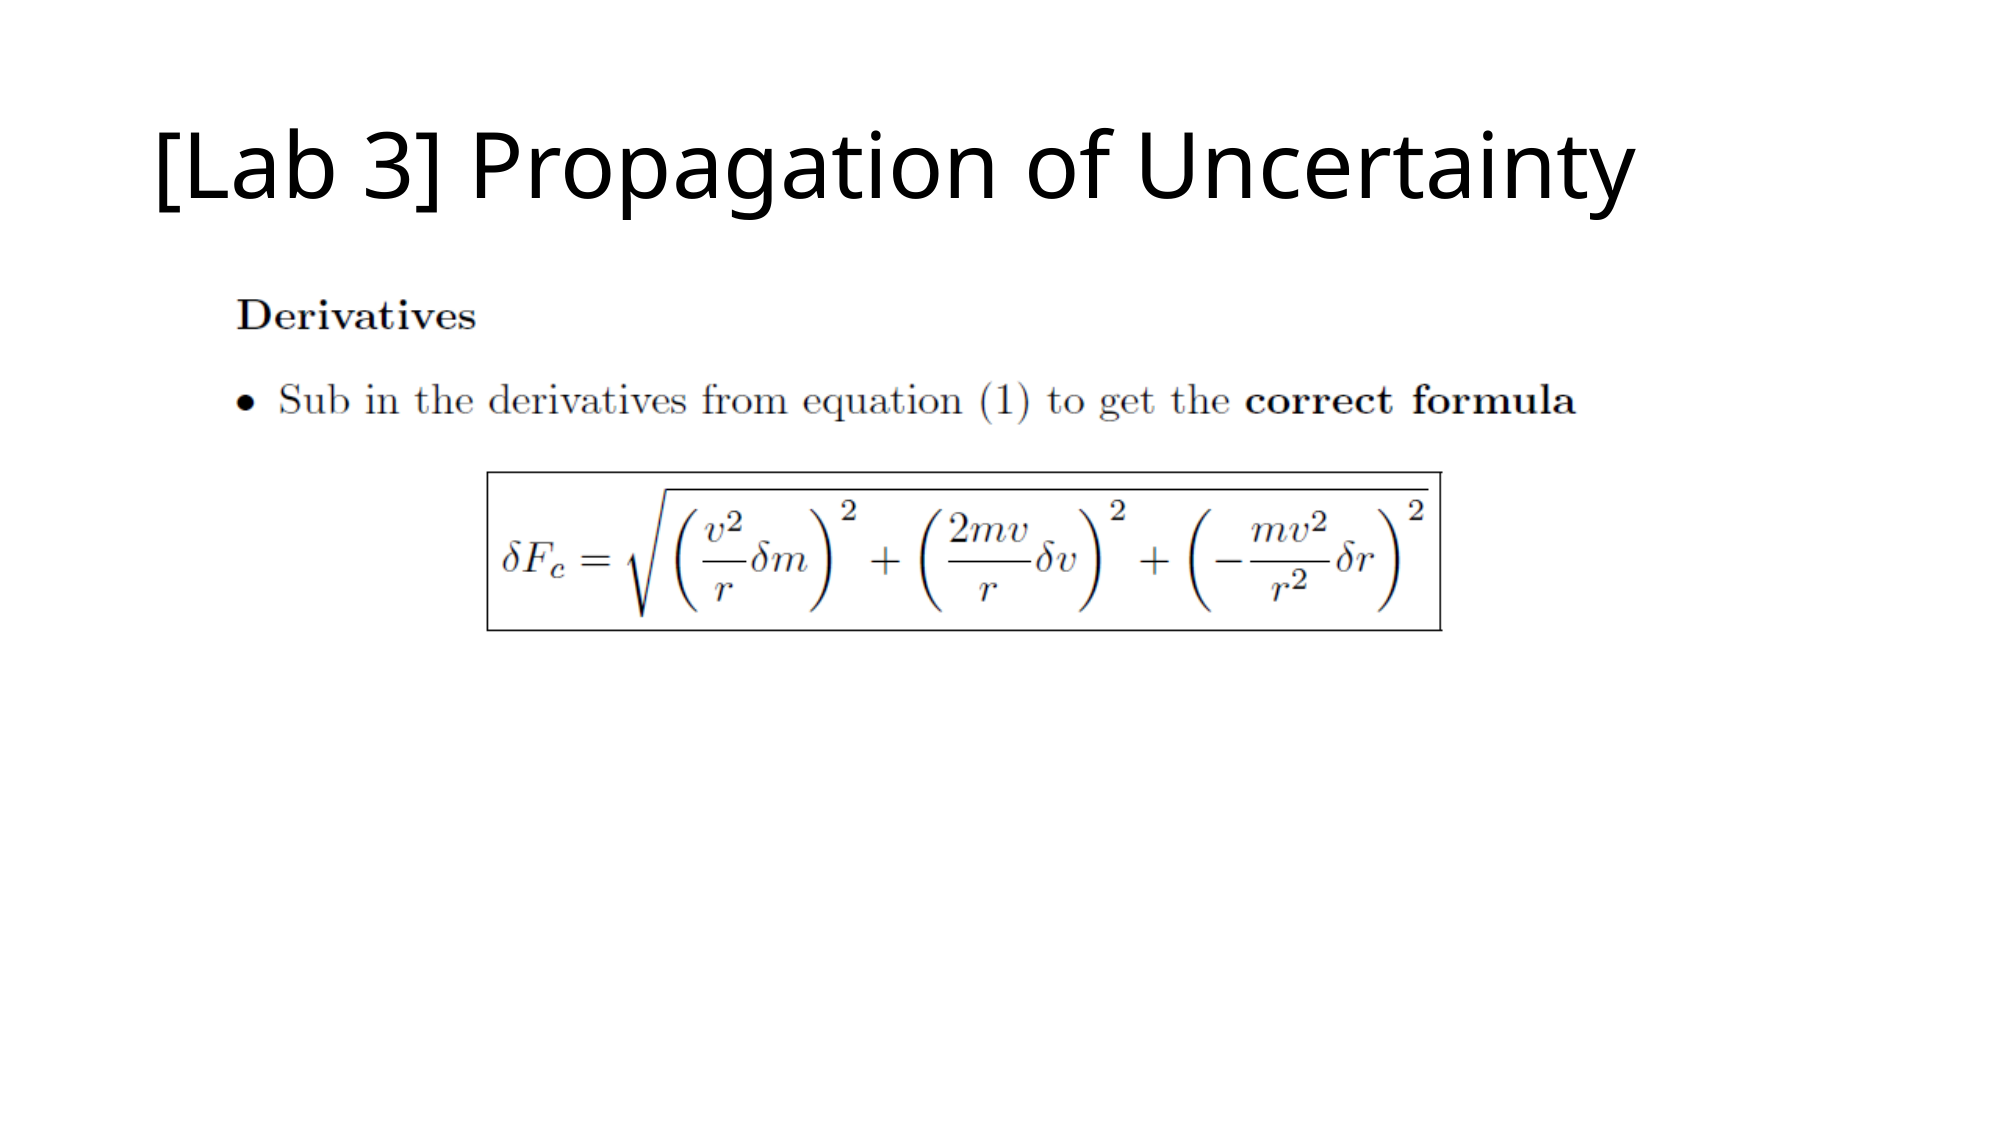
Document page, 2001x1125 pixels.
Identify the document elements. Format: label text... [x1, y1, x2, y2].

title [Lab 3] Propagation of Uncertainty [137, 59, 1863, 278]
picture [174, 273, 1665, 705]
